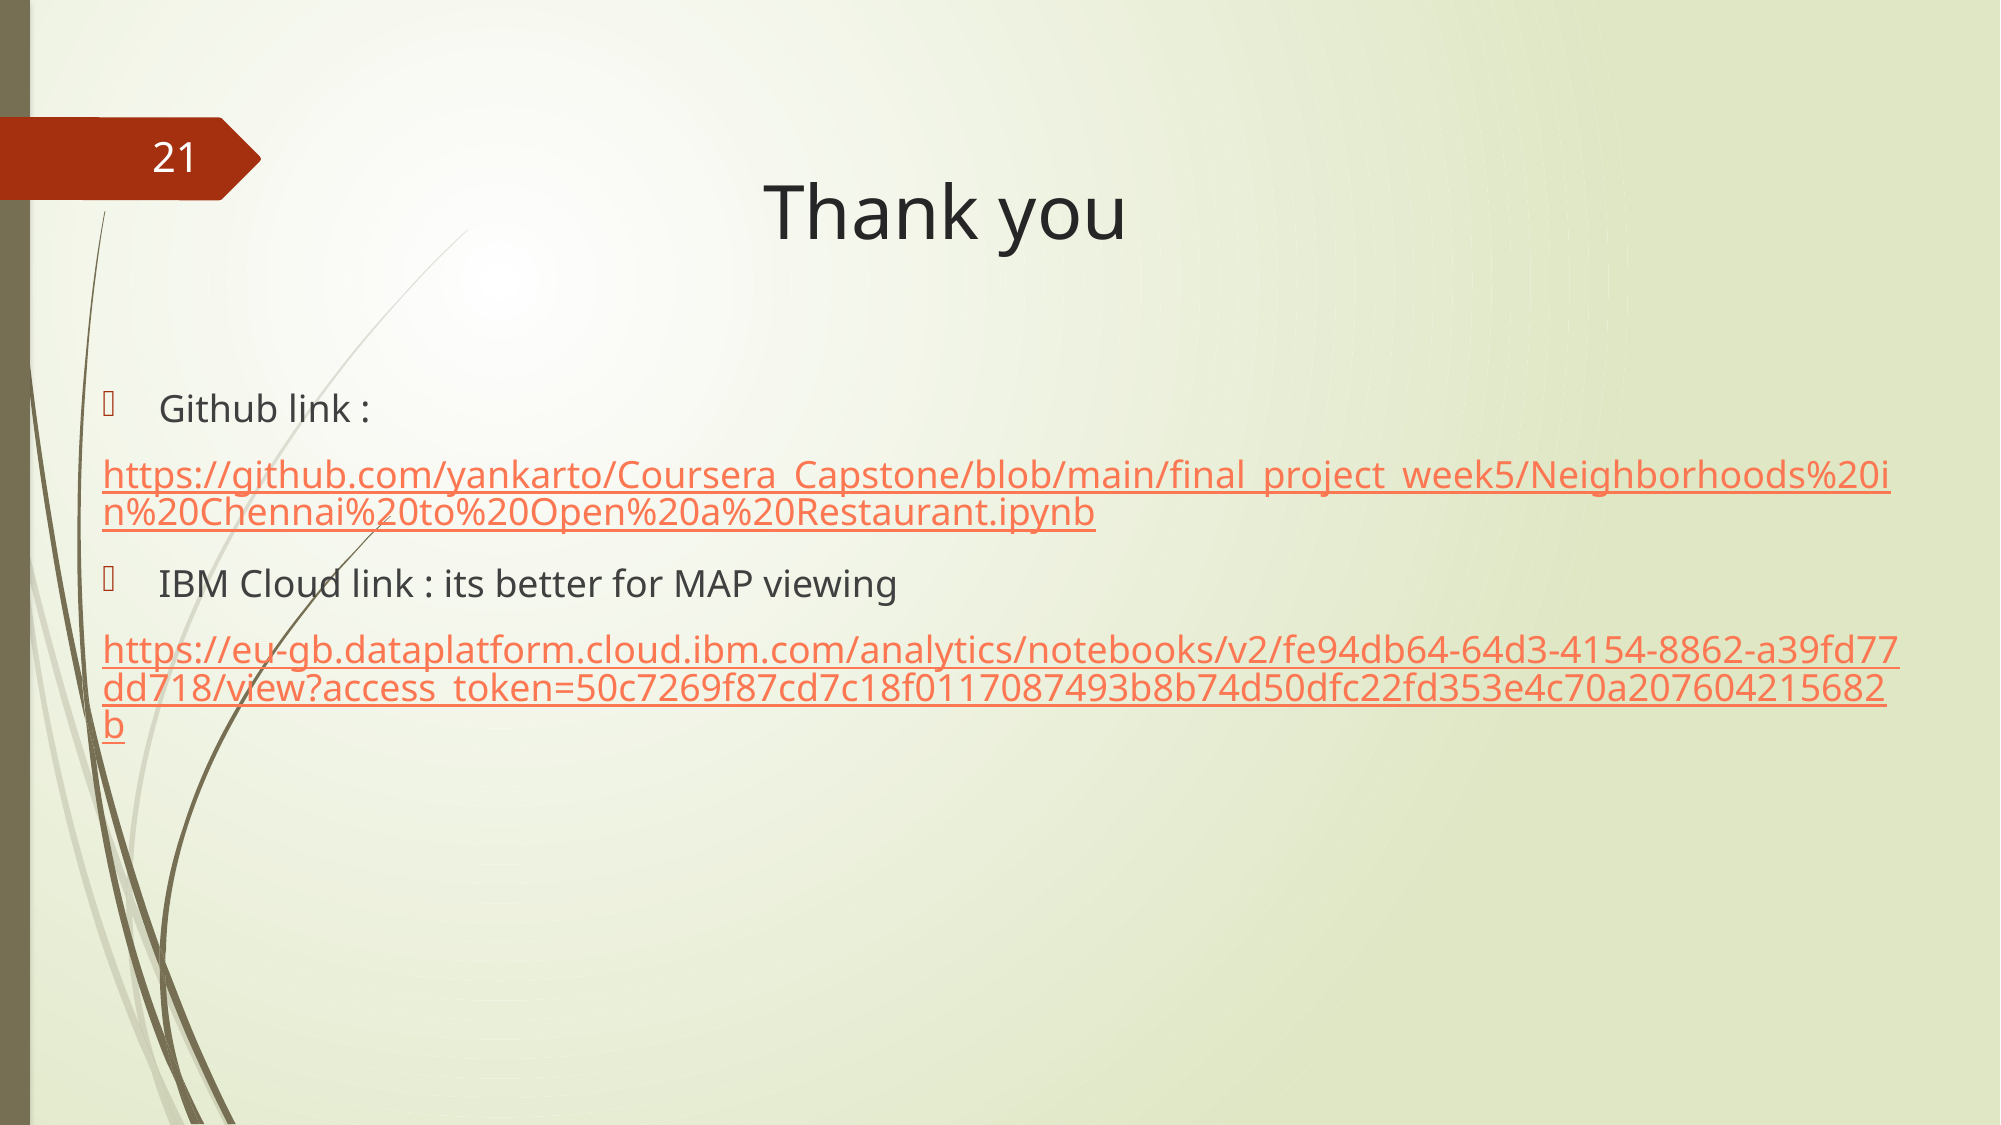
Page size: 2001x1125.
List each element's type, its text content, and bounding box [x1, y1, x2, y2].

title Thank you [215, 156, 1677, 311]
list Github link : https://github.com/yankarto/Coursera_Capstone/blob/main/final_project_week5/Neighborhoods%20in%20Chennai%20to%20Open%20a%20Restaurant.ipynb IBM Cloud link : its better for MAP viewing https://eu-gb.dataplatform.cloud.ibm.com/analytics/notebooks/v2/fe94db64-64d3-4154-8862-a39fd77dd718/view?access_token=50c7269f87cd7c18f0117087493b8b74d50dfc22fd353e4c70a207604215682b [87, 311, 1923, 996]
slide_number 20 [87, 129, 216, 190]
